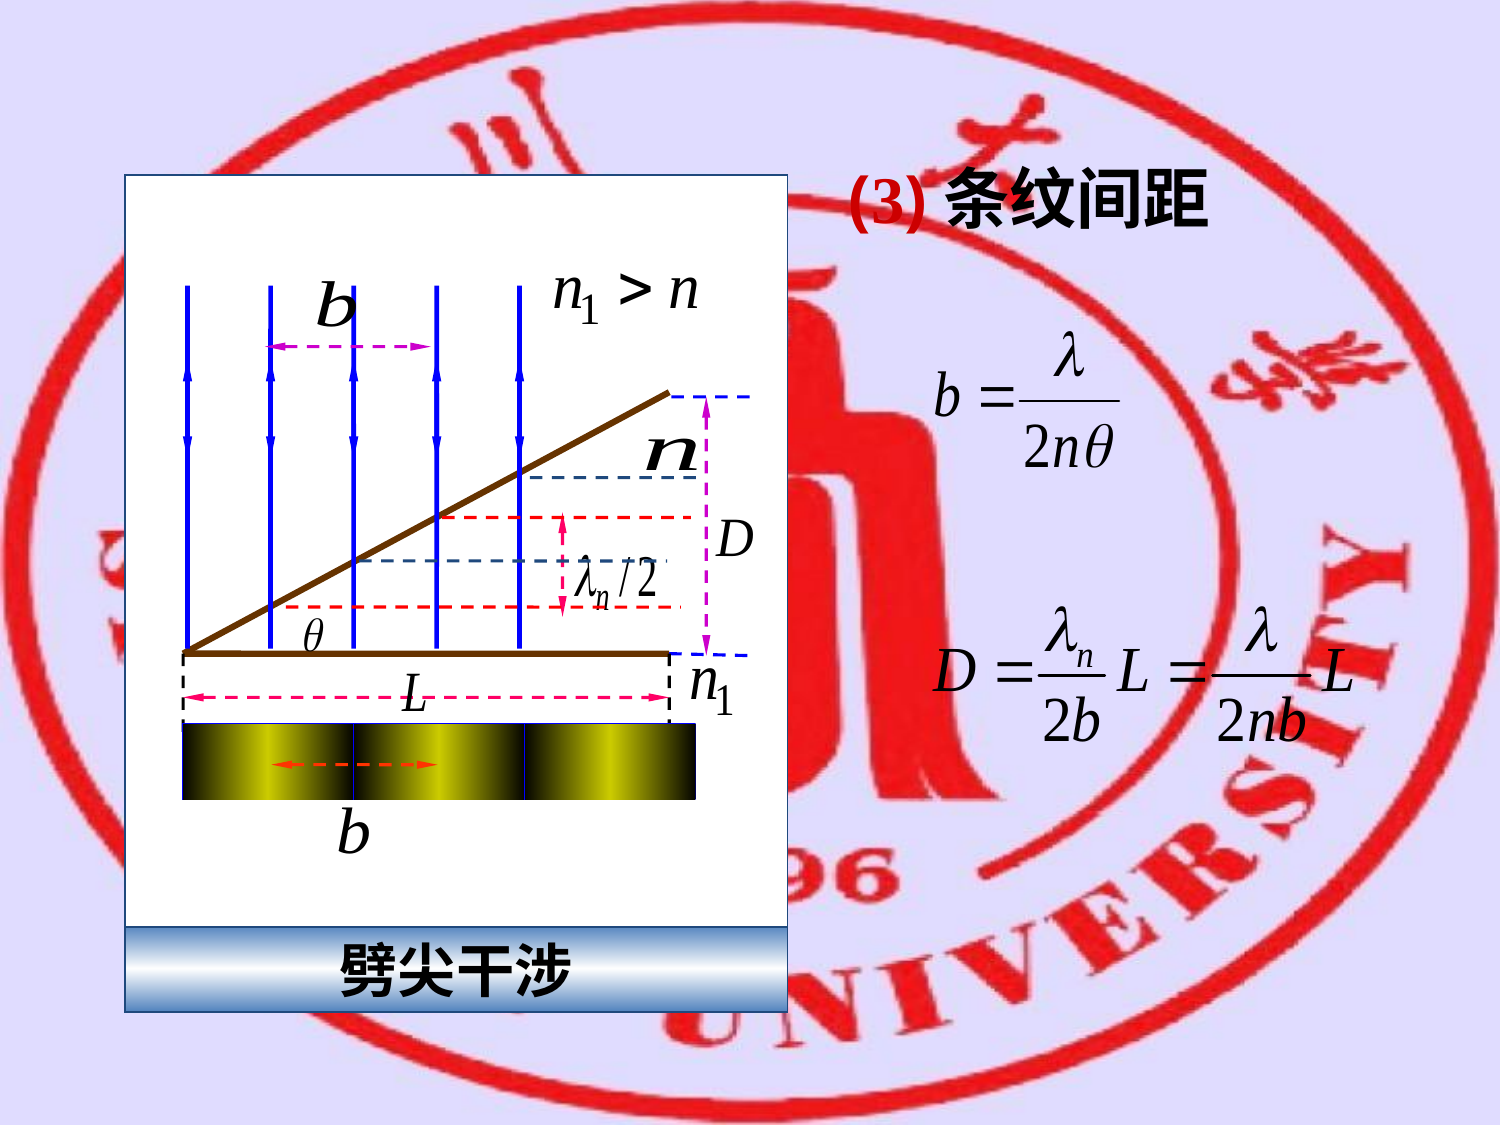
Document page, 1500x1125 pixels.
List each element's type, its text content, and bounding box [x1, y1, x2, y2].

slide_number [1074, 1042, 1425, 1103]
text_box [921, 589, 1367, 756]
text_box (3)条纹间距 [799, 149, 1250, 245]
picture [0, 0, 1500, 1125]
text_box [124, 174, 788, 1014]
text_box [927, 314, 1133, 482]
